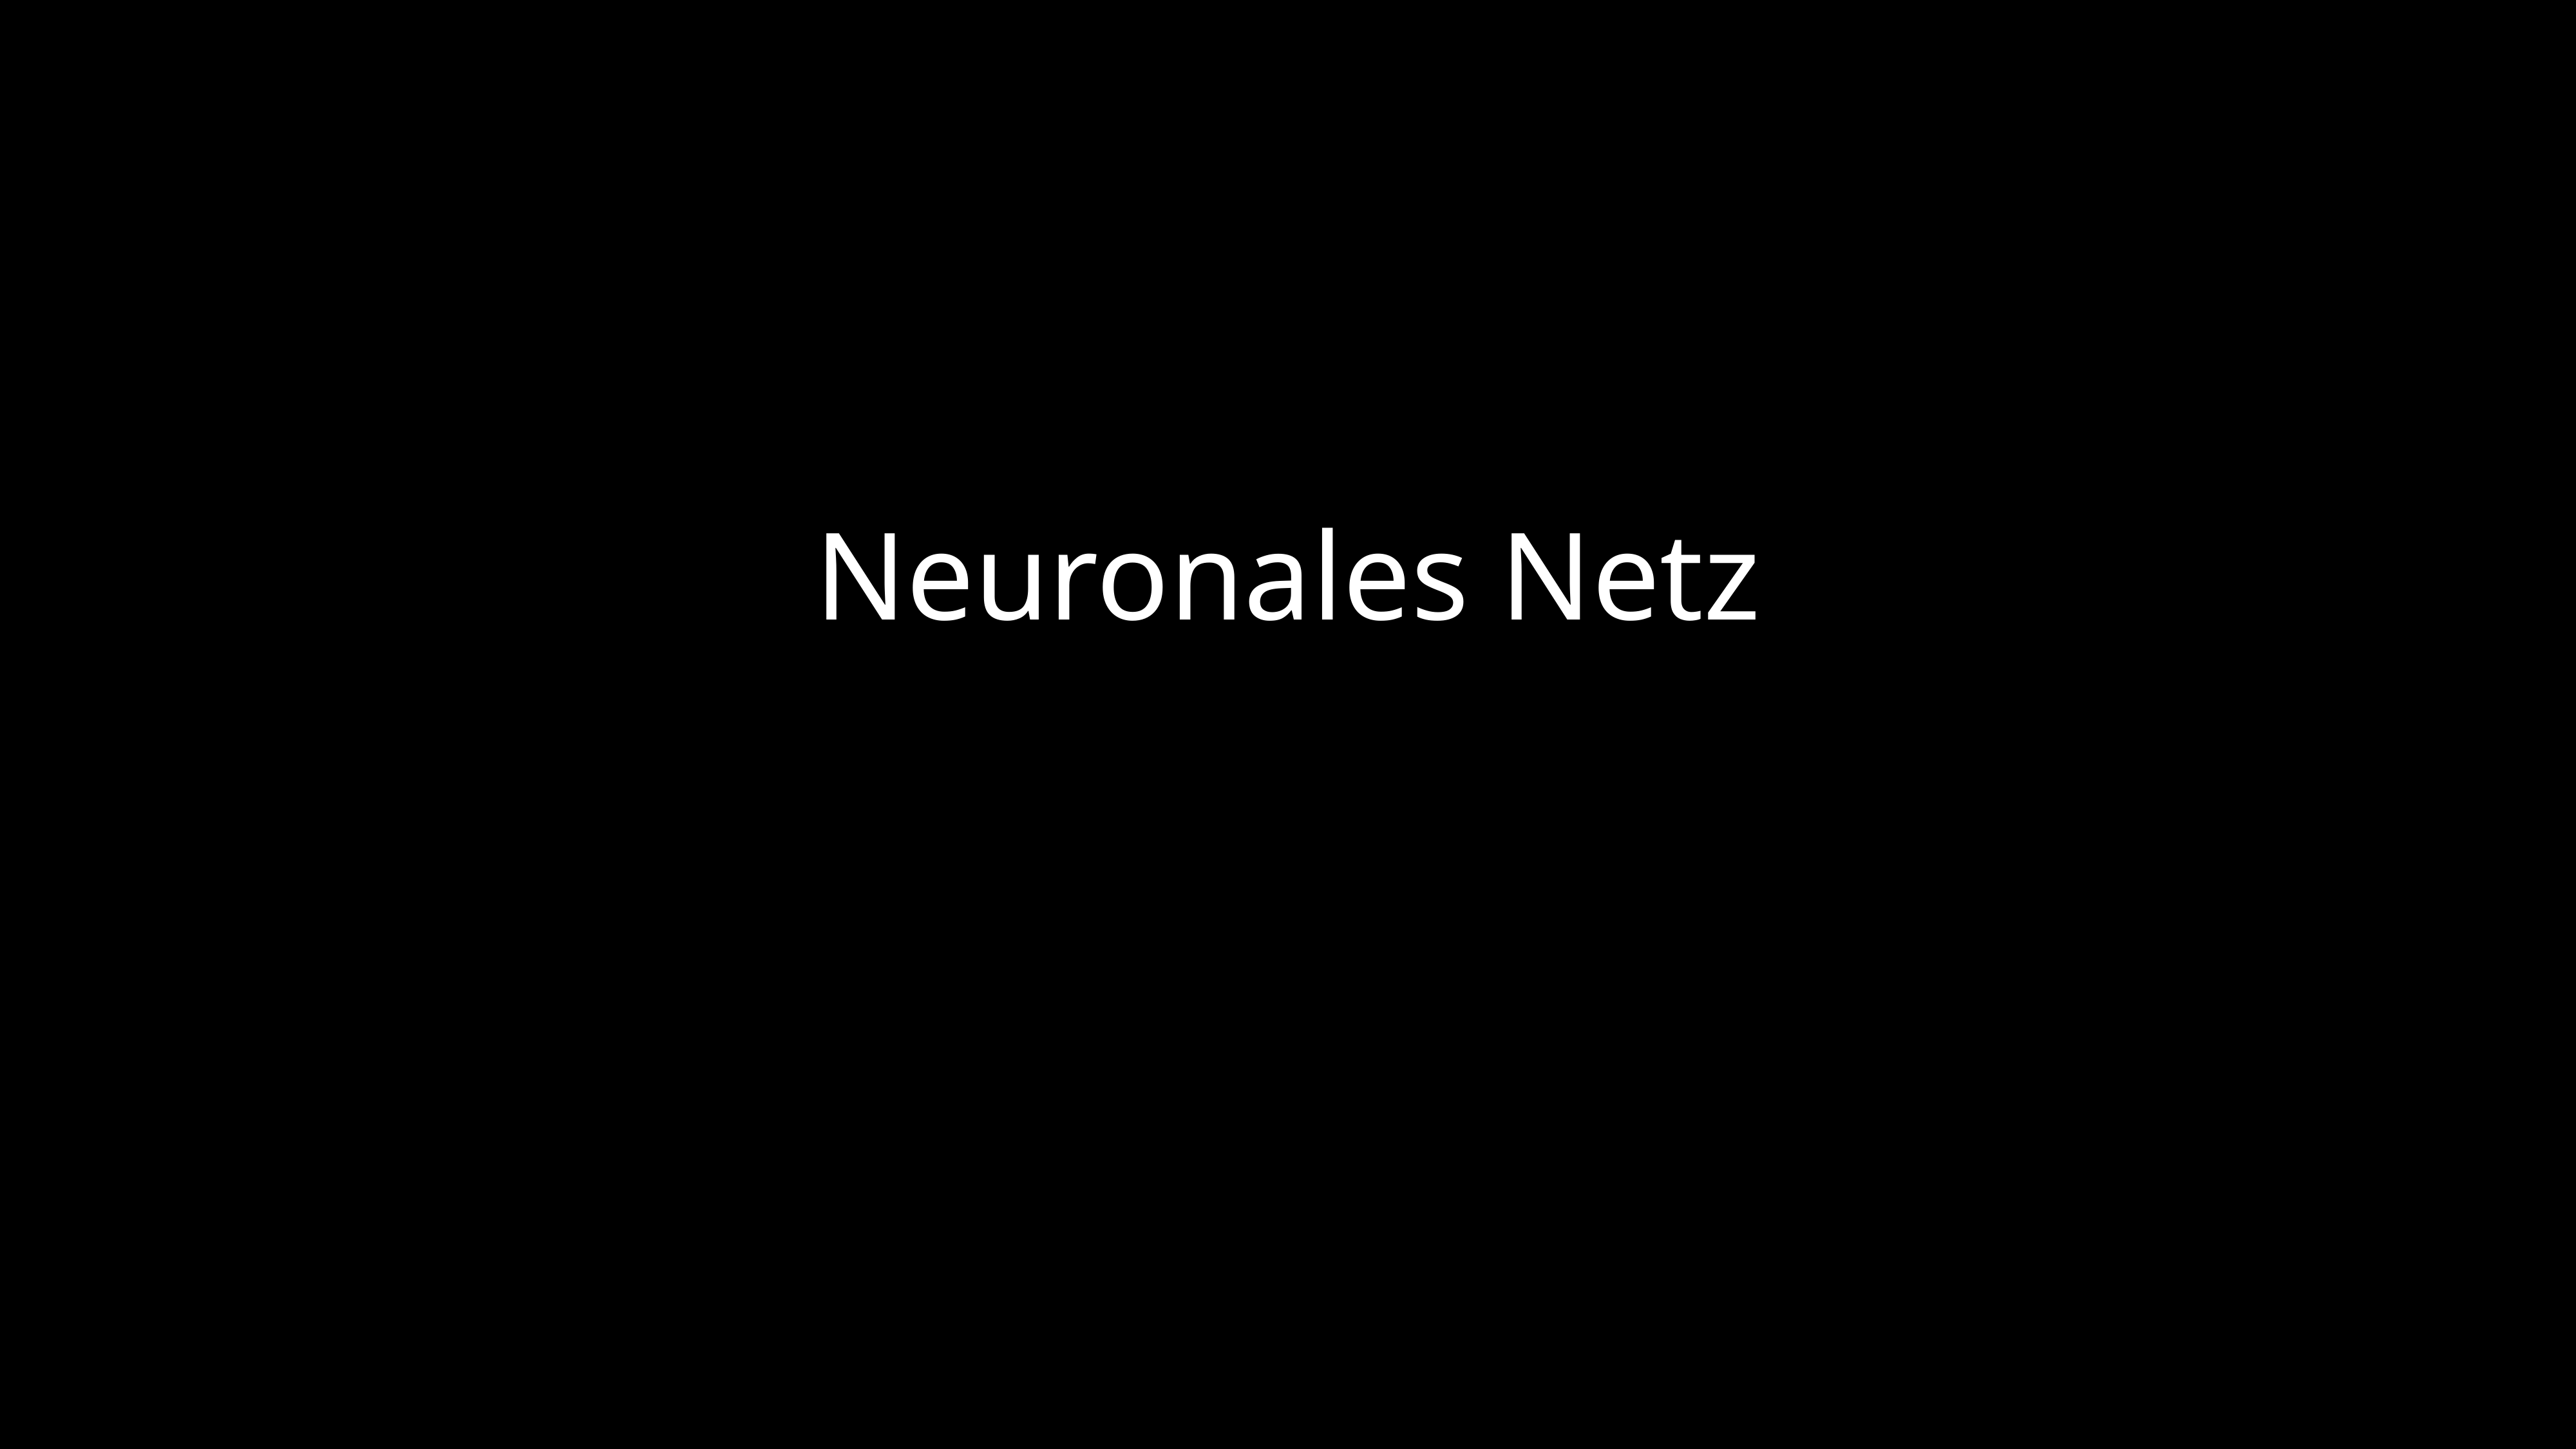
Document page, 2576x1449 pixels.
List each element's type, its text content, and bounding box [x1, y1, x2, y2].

text_box Neuronales Netz [809, 493, 1767, 795]
